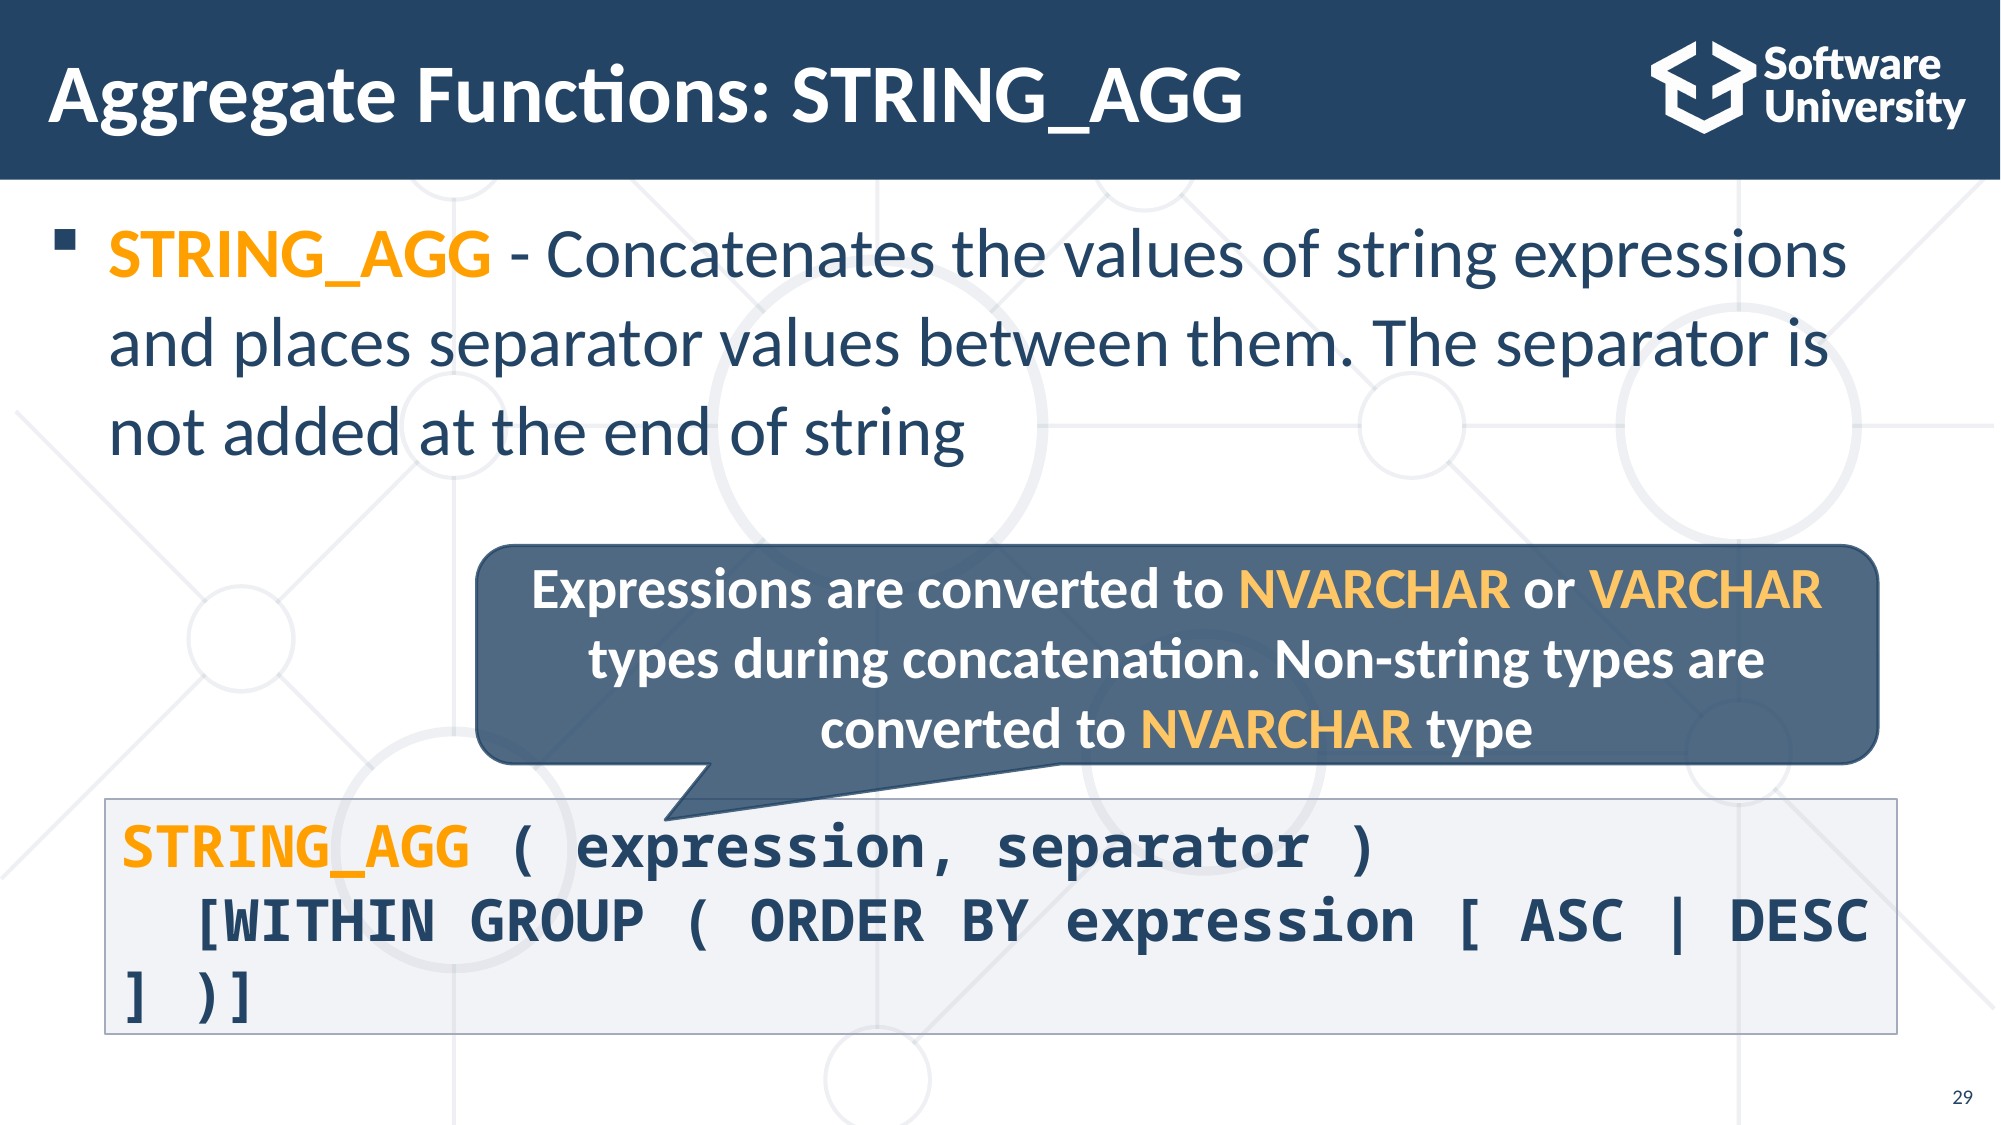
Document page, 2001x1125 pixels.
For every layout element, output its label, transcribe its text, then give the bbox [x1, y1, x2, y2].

text_box STRING_AGG ( expression, separator ) [WITHIN GROUP ( ORDER BY expression [ ASC | DESC ] )] [105, 798, 1898, 1034]
picture [1651, 41, 1966, 134]
list STRING_AGG - Concatenates the values of string expressions and places separator values between them. The separator is not added at the end of string [31, 196, 1970, 1104]
title Aggregate Functions: STRING_AGG [31, 16, 1625, 162]
text_box Expressions are converted to NVARCHAR or VARCHAR types during concatenation. Non-string types are converted to NVARCHAR type [474, 543, 1881, 823]
slide_number 29 [1927, 1067, 1989, 1117]
